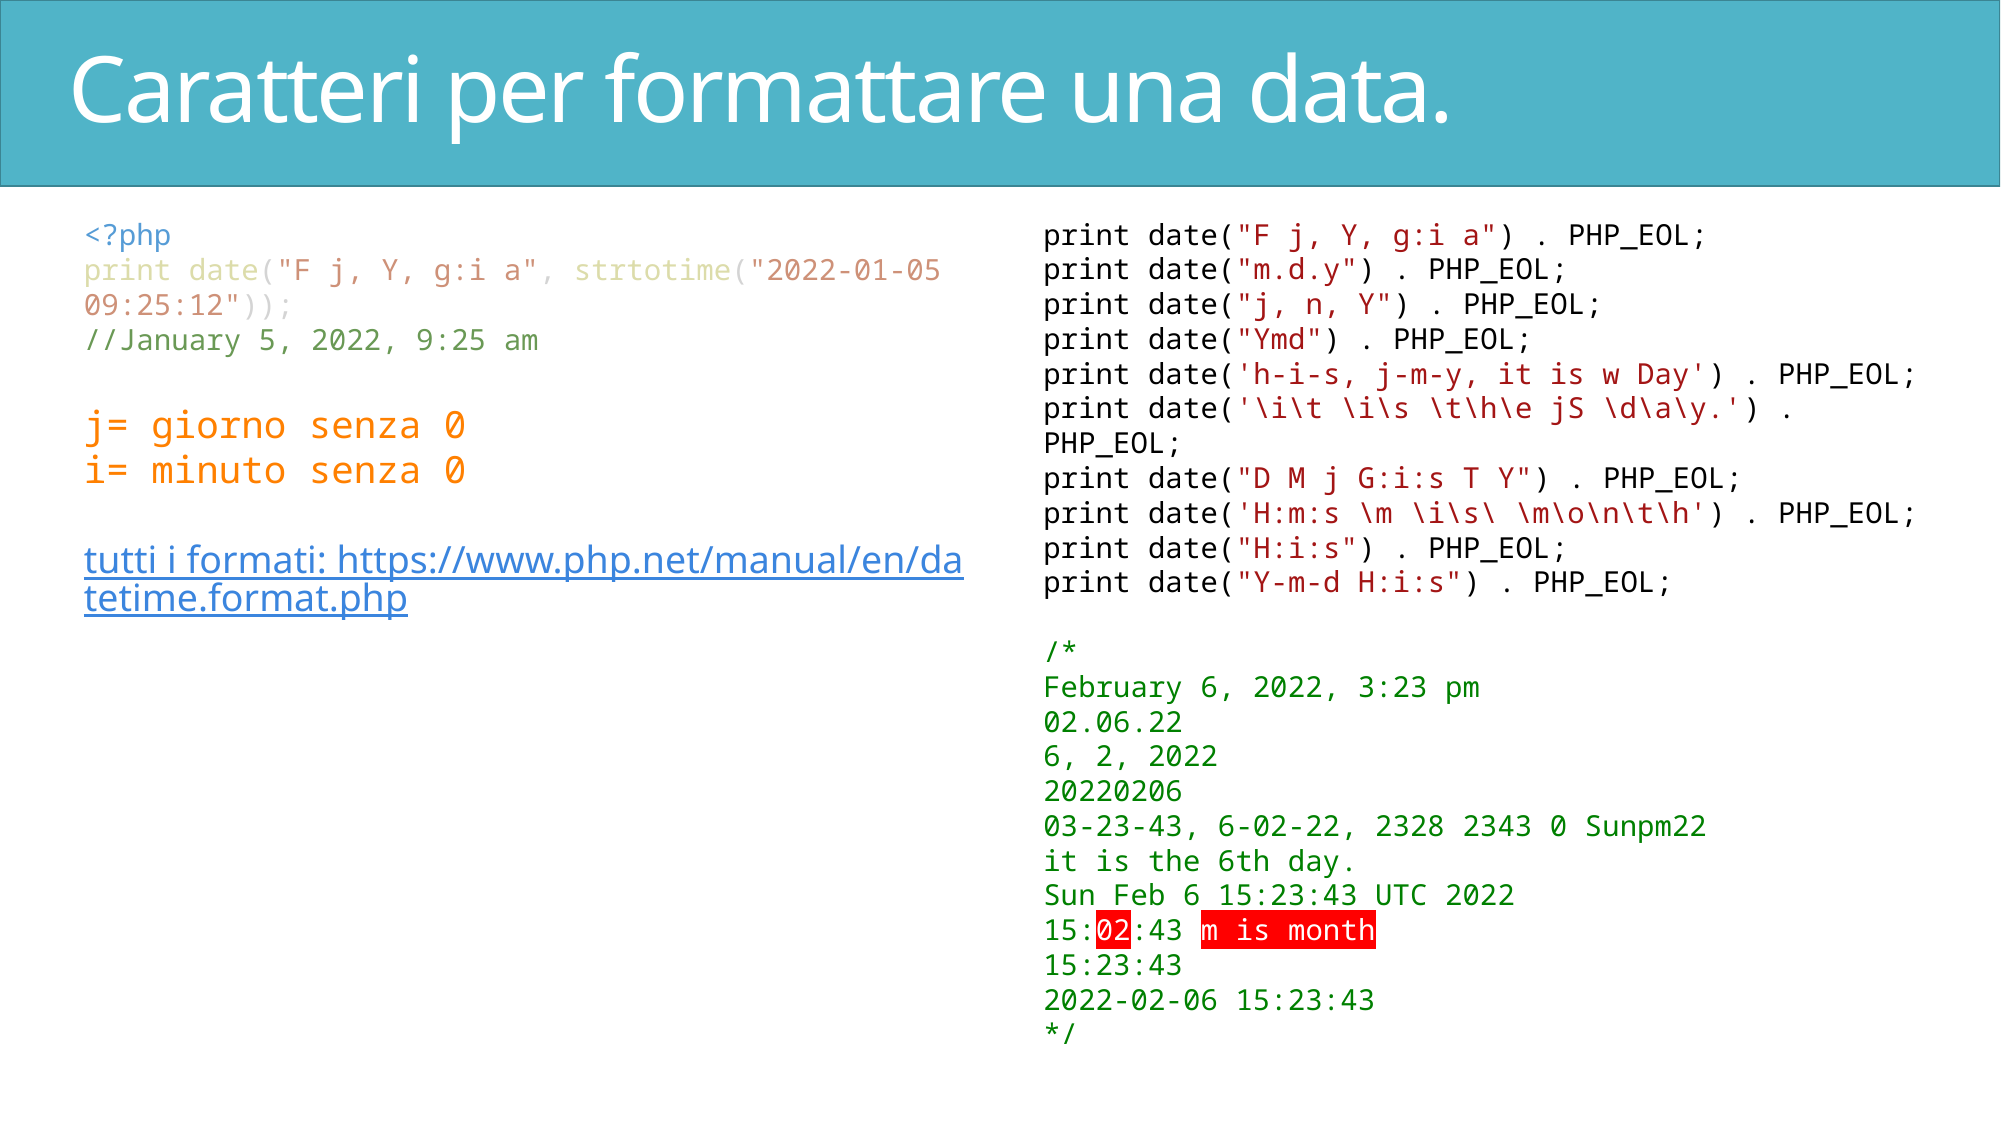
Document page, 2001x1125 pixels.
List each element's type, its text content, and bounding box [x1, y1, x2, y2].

title Caratteri per formattare una data. [53, 19, 1949, 170]
list <?php print date("F j, Y, g:i a", strtotime("2022-01-05 09:25:12")); //January 5, 2022, 9:25 am j= giorno senza 0 i= minuto senza 0 tutti i formati: https://www.php.net/manual/en/datetime.format.php [53, 208, 986, 1070]
list print date("F j, Y, g:i a") . PHP_EOL; print date("m.d.y") . PHP_EOL; print date("j, n, Y") . PHP_EOL; print date("Ymd") . PHP_EOL; print date('h-i-s, j-m-y, it is w Day') . PHP_EOL; print date('\i\t \i\s \t\h\e jS \d\a\y.') . PHP_EOL; print date("D M j G:i:s T Y") . PHP_EOL; print date('H:m:s \m \i\s\ \m\o\n\t\h') . PHP_EOL; print date("H:i:s") . PHP_EOL; print date("Y-m-d H:i:s") . PHP_EOL; /* February 6, 2022, 3:23 pm 02.06.22 6, 2, 2022 20220206 03-23-43, 6-02-22, 2328 2343 0 Sunpm22 it is the 6th day. Sun Feb 6 15:23:43 UTC 2022 15:02:43 m is month 15:23:43 2022-02-06 15:23:43 */ [1014, 208, 1947, 1072]
